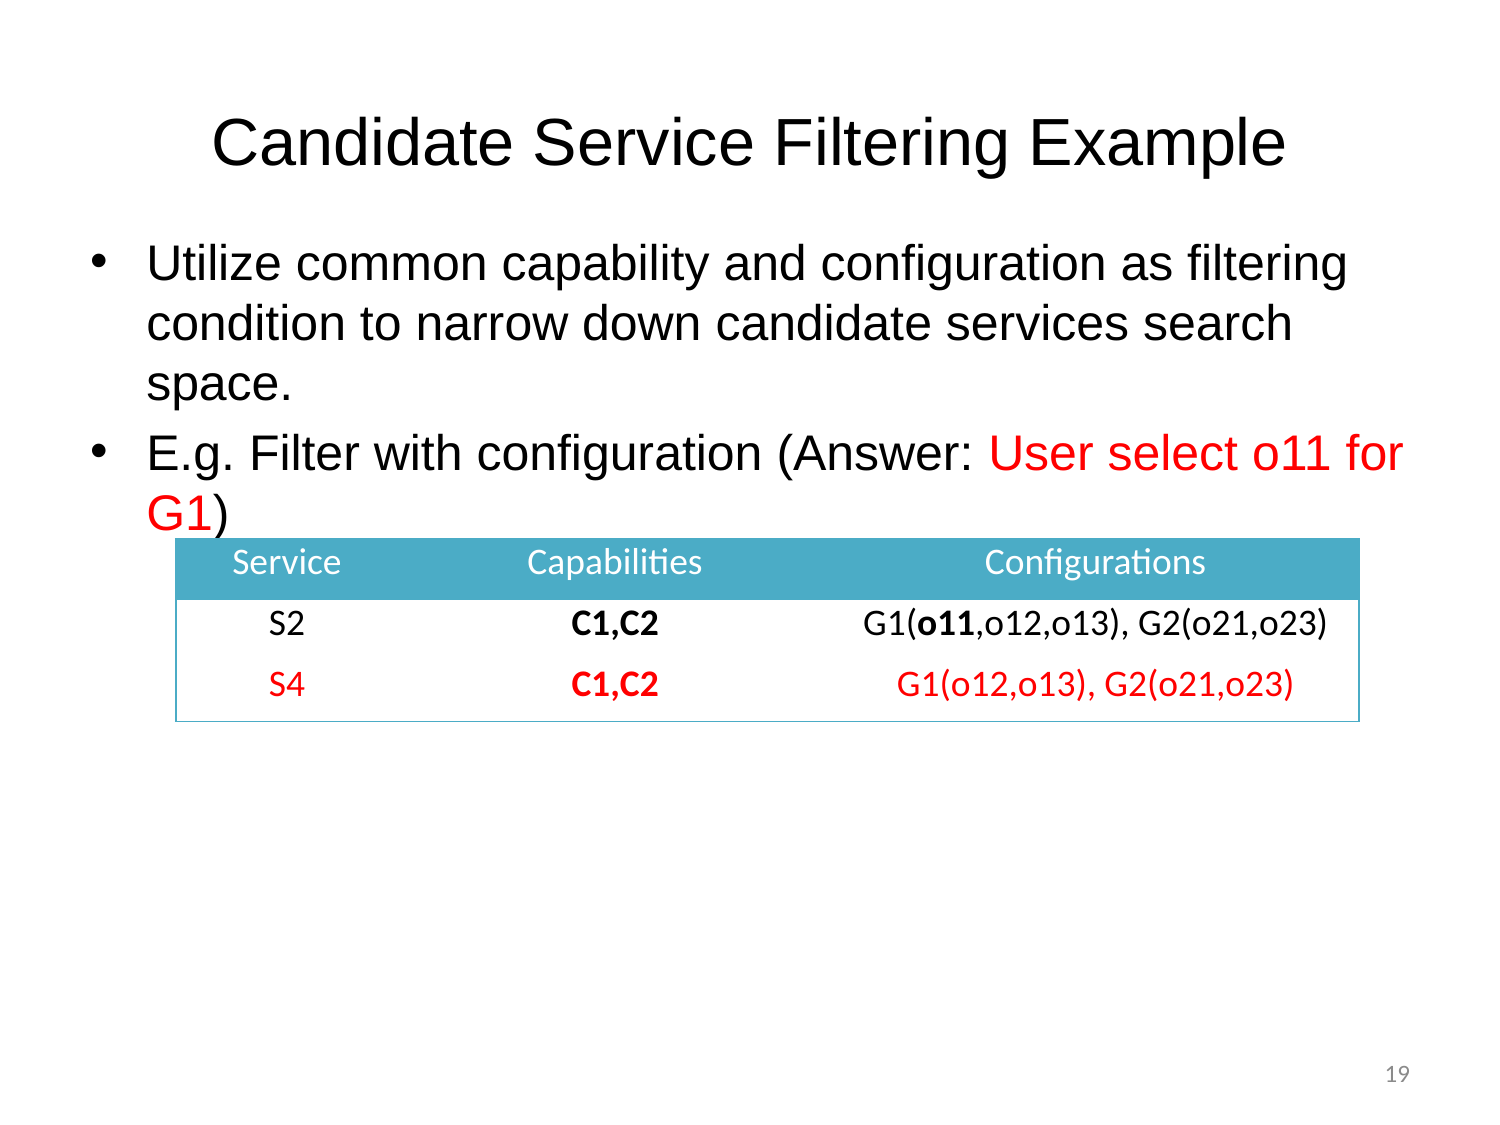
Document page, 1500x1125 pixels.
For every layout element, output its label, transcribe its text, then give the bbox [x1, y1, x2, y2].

table_header Service [177, 540, 398, 600]
title Candidate Service Filtering Example [75, 45, 1425, 222]
list Utilize common capability and configuration as filtering condition to narrow down candidate services search space. E.g. Filter with configuration (Answer: User select o11 for G1) [75, 222, 1425, 1005]
table_cell C1,C2 [398, 600, 832, 661]
table_header Configurations [832, 540, 1358, 600]
table_header Capabilities [398, 540, 832, 600]
table_cell S2 [177, 600, 398, 661]
slide_number 19 [1074, 1042, 1425, 1103]
table_cell C1,C2 [398, 661, 832, 721]
table_cell G1(o12,o13), G2(o21,o23) [832, 661, 1358, 721]
table_cell S4 [177, 661, 398, 721]
table_cell G1(o11,o12,o13), G2(o21,o23) [832, 600, 1358, 661]
